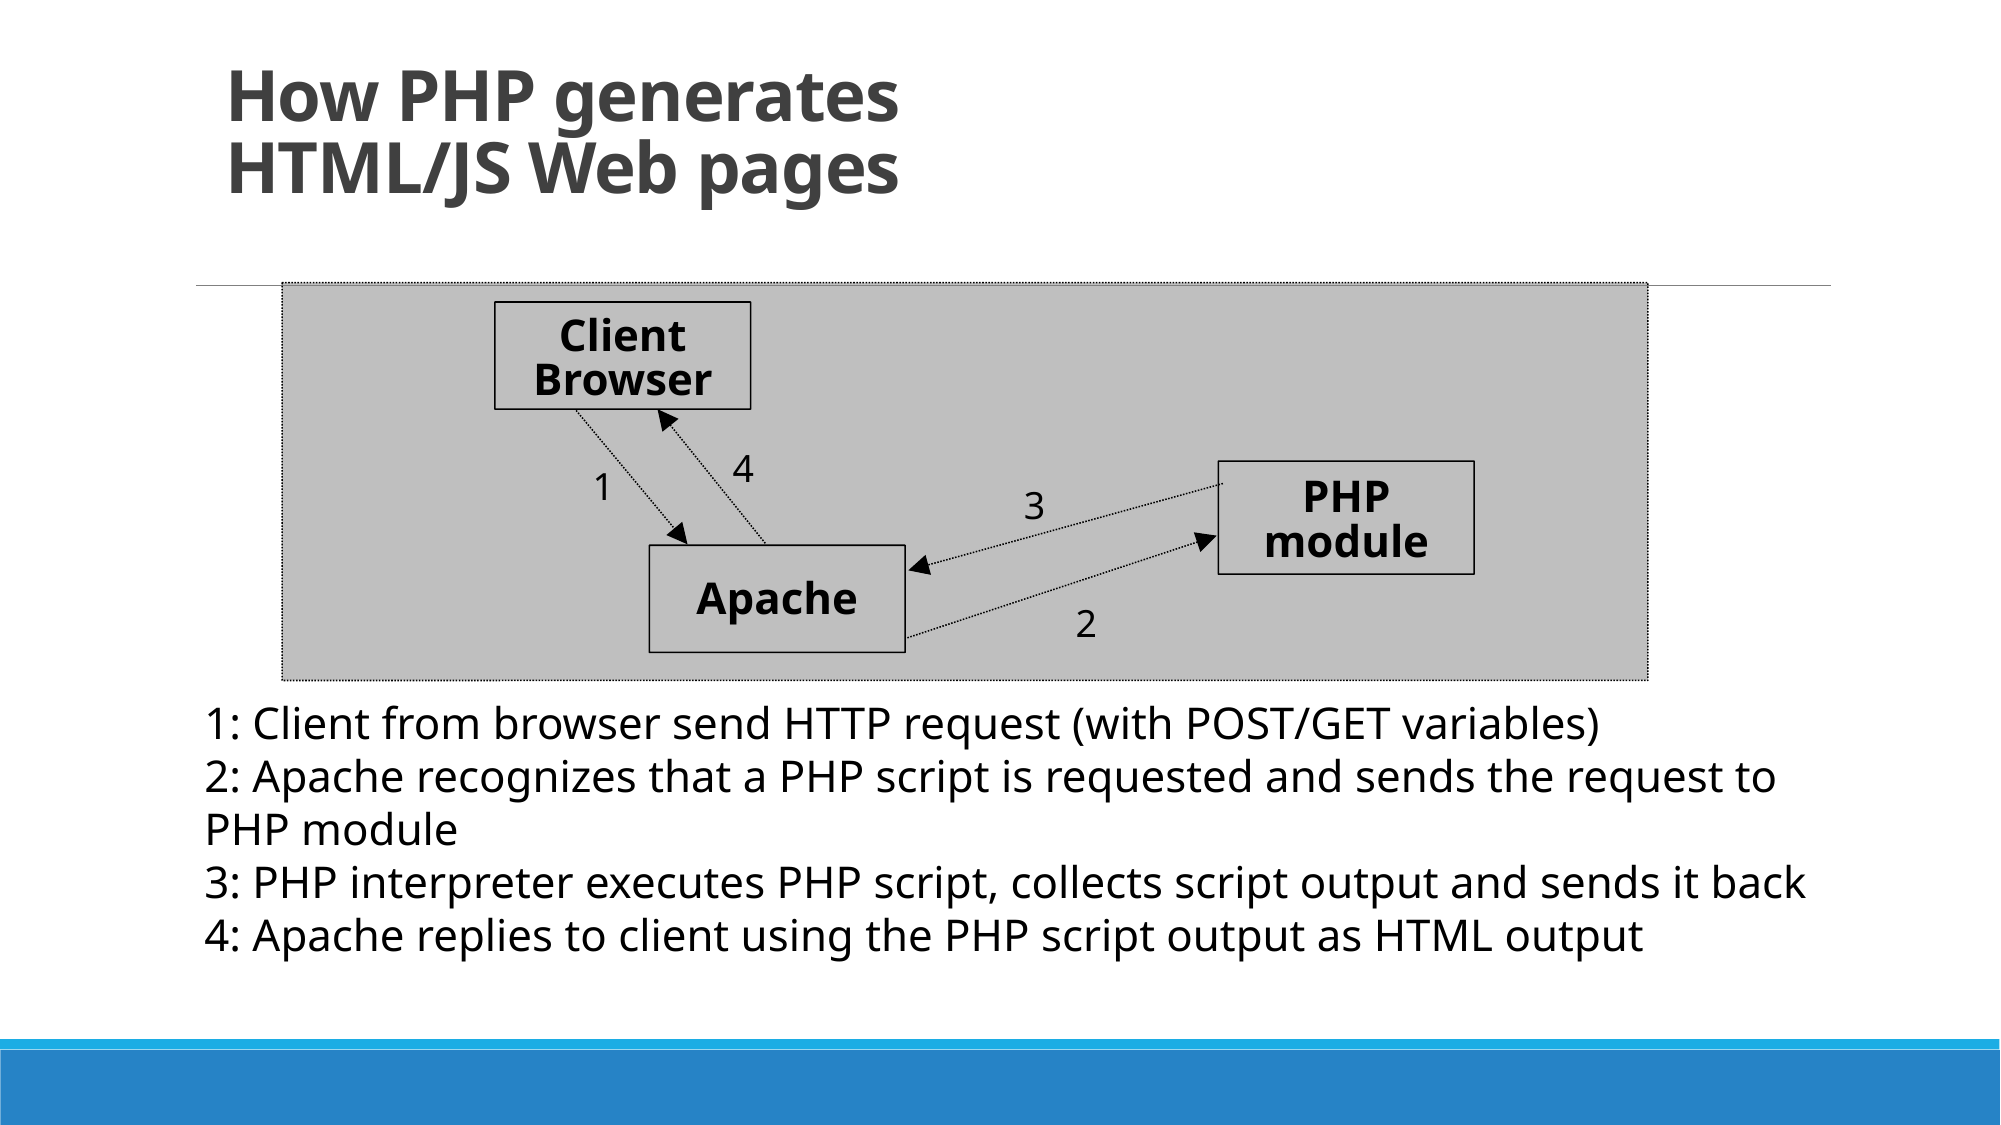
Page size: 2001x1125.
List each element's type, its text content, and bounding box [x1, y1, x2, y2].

title How PHP generates HTML/JS Web pages [210, 56, 1792, 216]
text_box 1: Client from browser send HTTP request (with POST/GET variables) 2: Apache recognizes that a PHP script is requested and sends the request to PHP module 3: PHP interpreter executes PHP script, collects script output and sends it back 4: Apache replies to client using the PHP script output as HTML output [204, 704, 1815, 961]
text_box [281, 281, 1649, 681]
